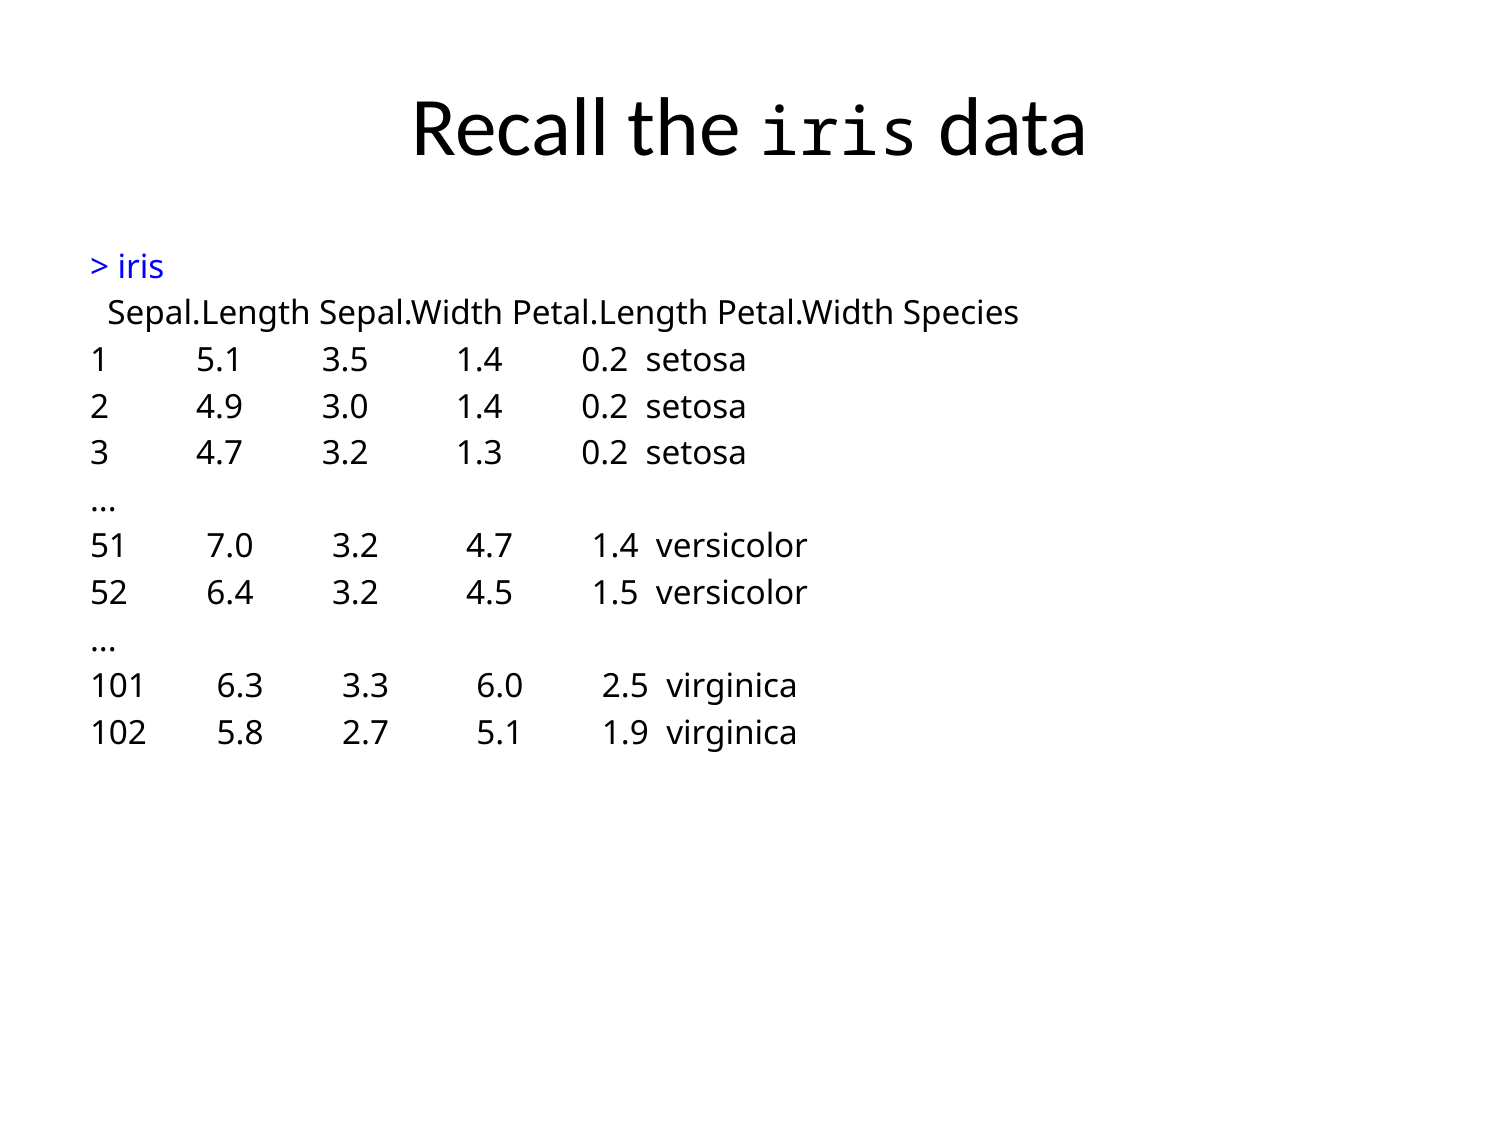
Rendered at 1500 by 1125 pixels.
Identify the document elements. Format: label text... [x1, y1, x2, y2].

title Recall the iris data [75, 45, 1425, 200]
list > iris Sepal.Length Sepal.Width Petal.Length Petal.Width Species 1 5.1 3.5 1.4 0.2 setosa 2 4.9 3.0 1.4 0.2 setosa 3 4.7 3.2 1.3 0.2 setosa ... 51 7.0 3.2 4.7 1.4 versicolor 52 6.4 3.2 4.5 1.5 versicolor ... 101 6.3 3.3 6.0 2.5 virginica 102 5.8 2.7 5.1 1.9 virginica [75, 237, 1425, 1075]
